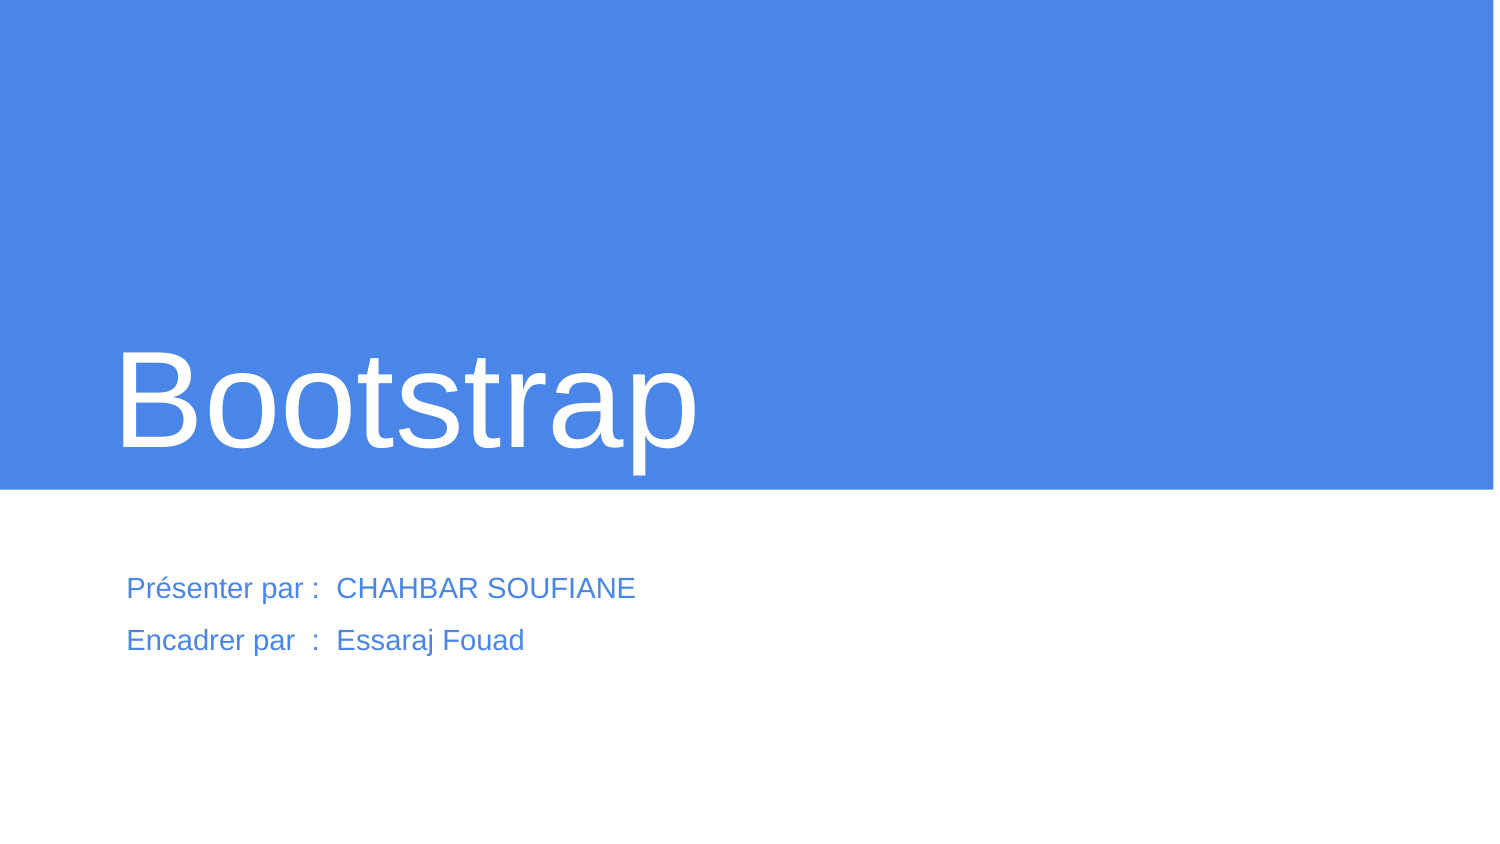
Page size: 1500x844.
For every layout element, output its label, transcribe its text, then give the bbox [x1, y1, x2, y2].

title Bootstrap [0, 0, 1494, 490]
text_box Présenter par : CHAHBAR SOUFIANE Encadrer par : Essaraj Fouad [111, 536, 689, 672]
